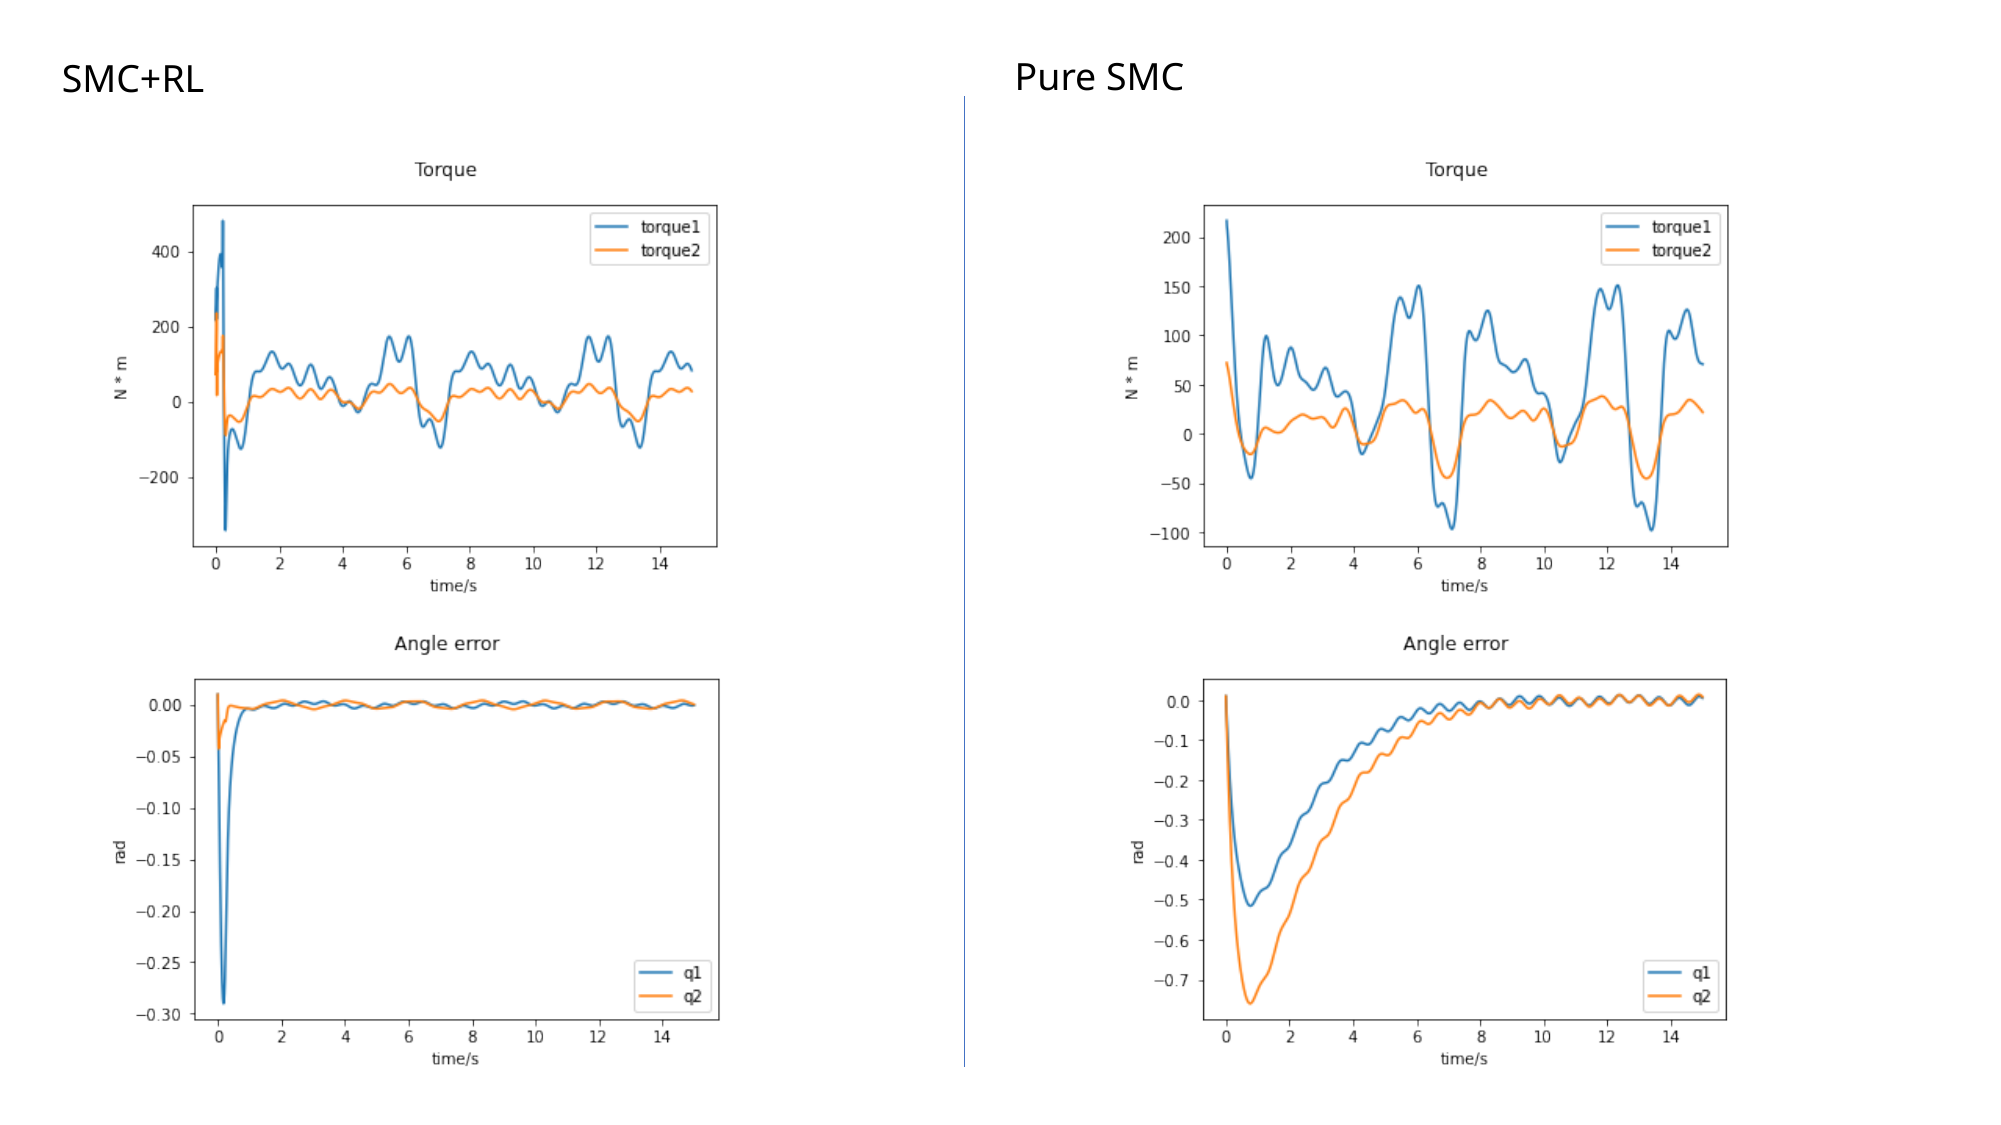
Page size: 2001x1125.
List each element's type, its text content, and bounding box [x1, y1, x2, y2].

picture [1116, 150, 1737, 606]
picture [104, 150, 726, 606]
text_box SMC+RL [47, 47, 280, 107]
picture [102, 624, 728, 1079]
picture [1120, 624, 1737, 1079]
text_box Pure SMC [999, 46, 1233, 106]
